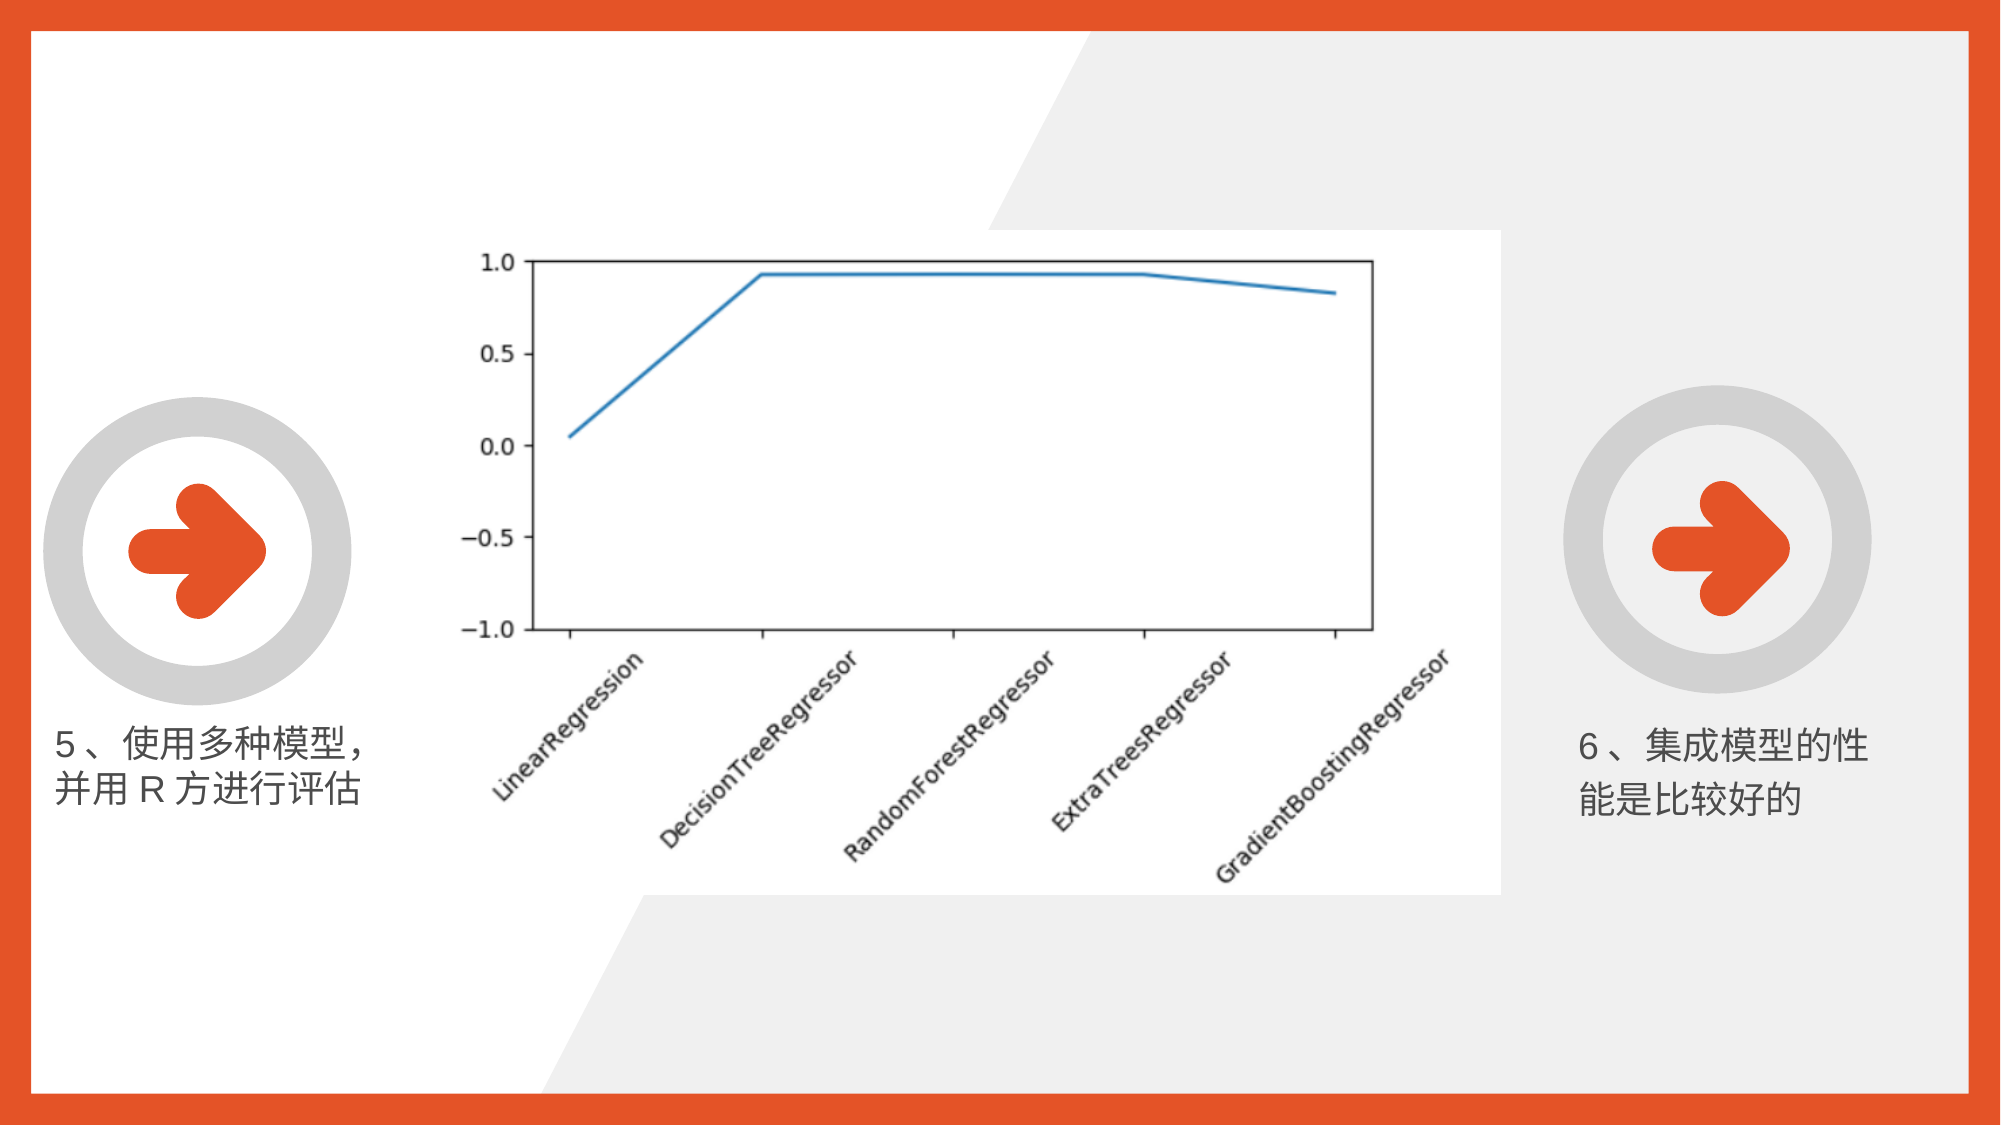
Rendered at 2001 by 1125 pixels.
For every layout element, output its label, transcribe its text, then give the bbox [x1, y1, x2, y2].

text_box [1650, 478, 1792, 619]
picture [436, 230, 1502, 895]
text_box [41, 395, 354, 708]
text_box [1561, 383, 1874, 696]
text_box 5、使用多种模型，并用R方进行评估 [40, 712, 419, 818]
text_box 6、集成模型的性能是比较好的 [1563, 705, 1913, 891]
text_box [126, 481, 269, 621]
